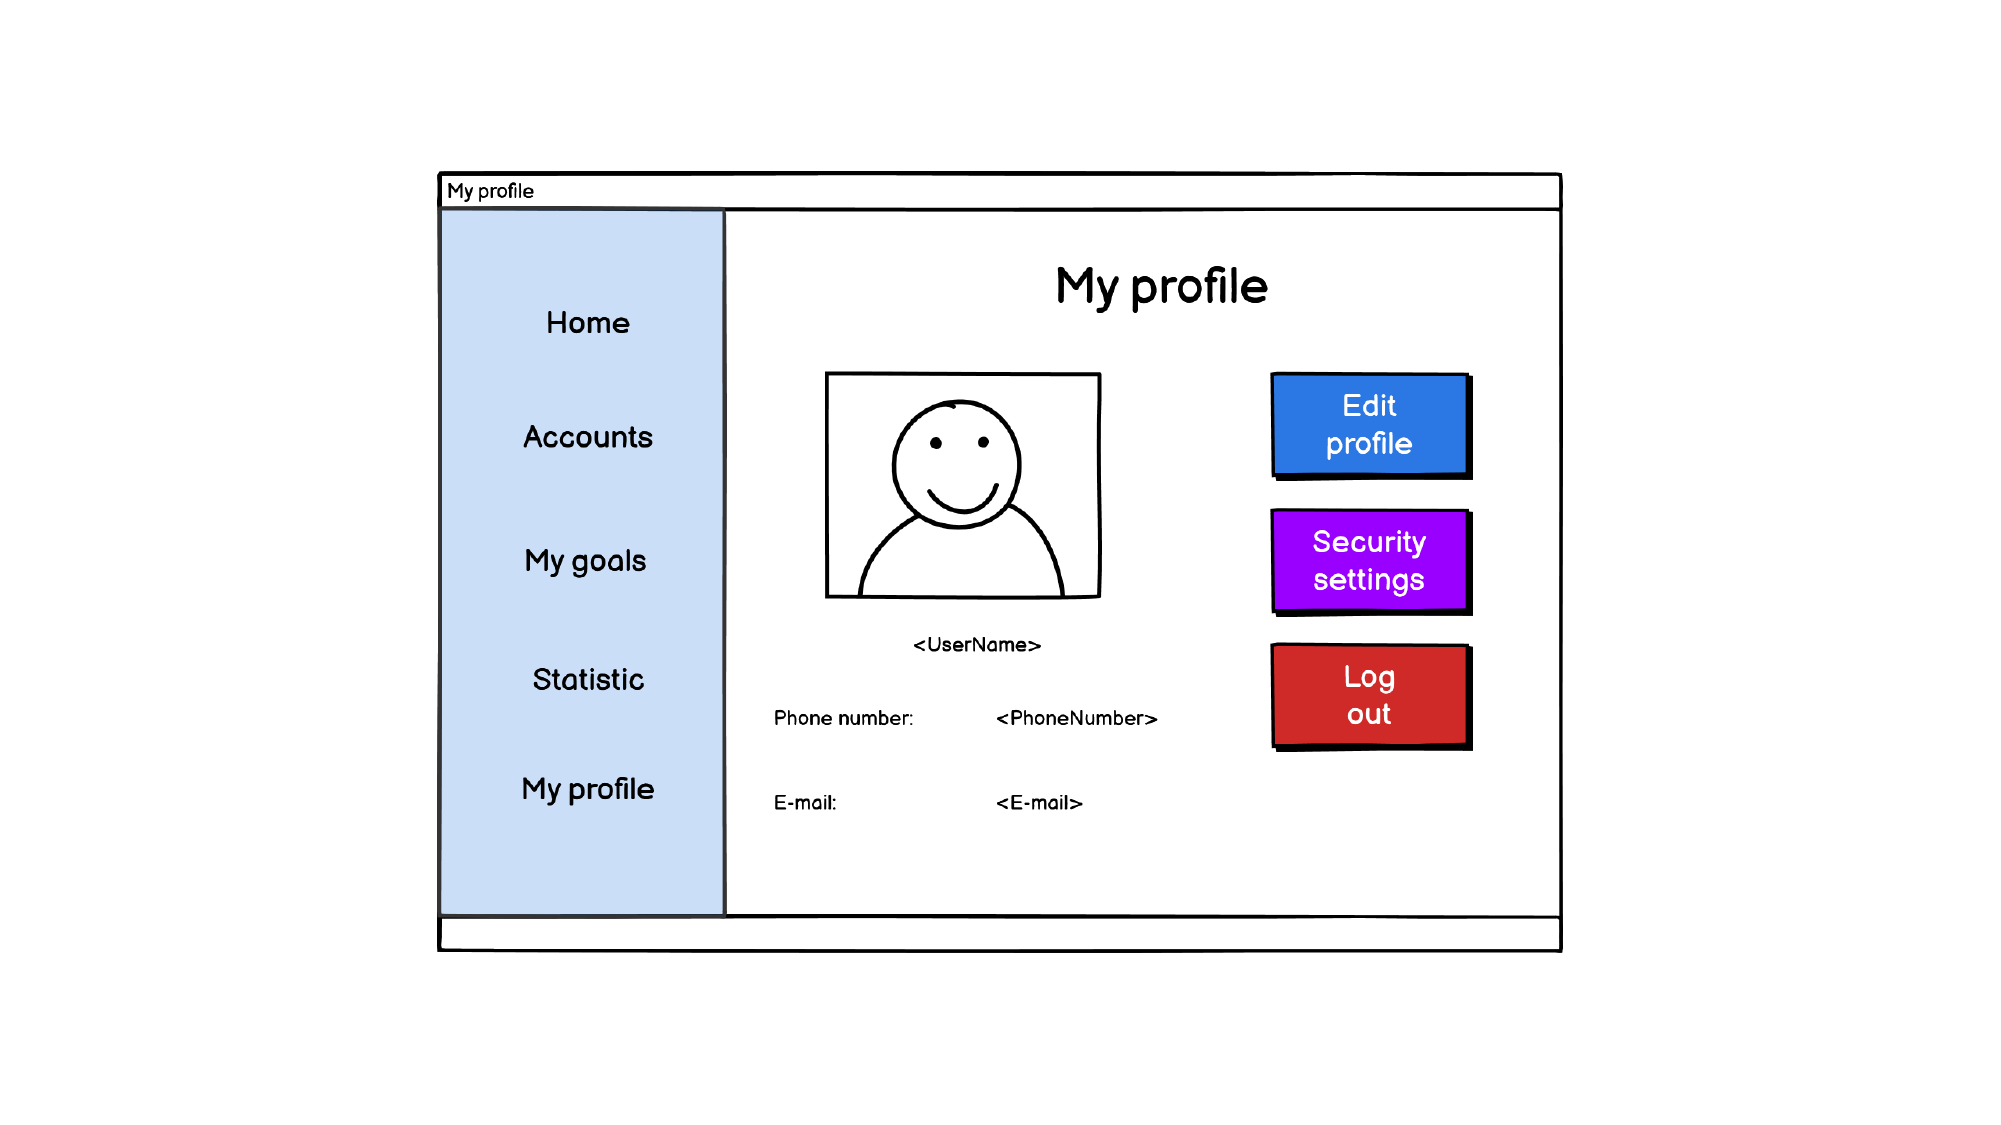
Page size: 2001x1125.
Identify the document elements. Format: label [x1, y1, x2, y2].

picture [437, 171, 1563, 954]
